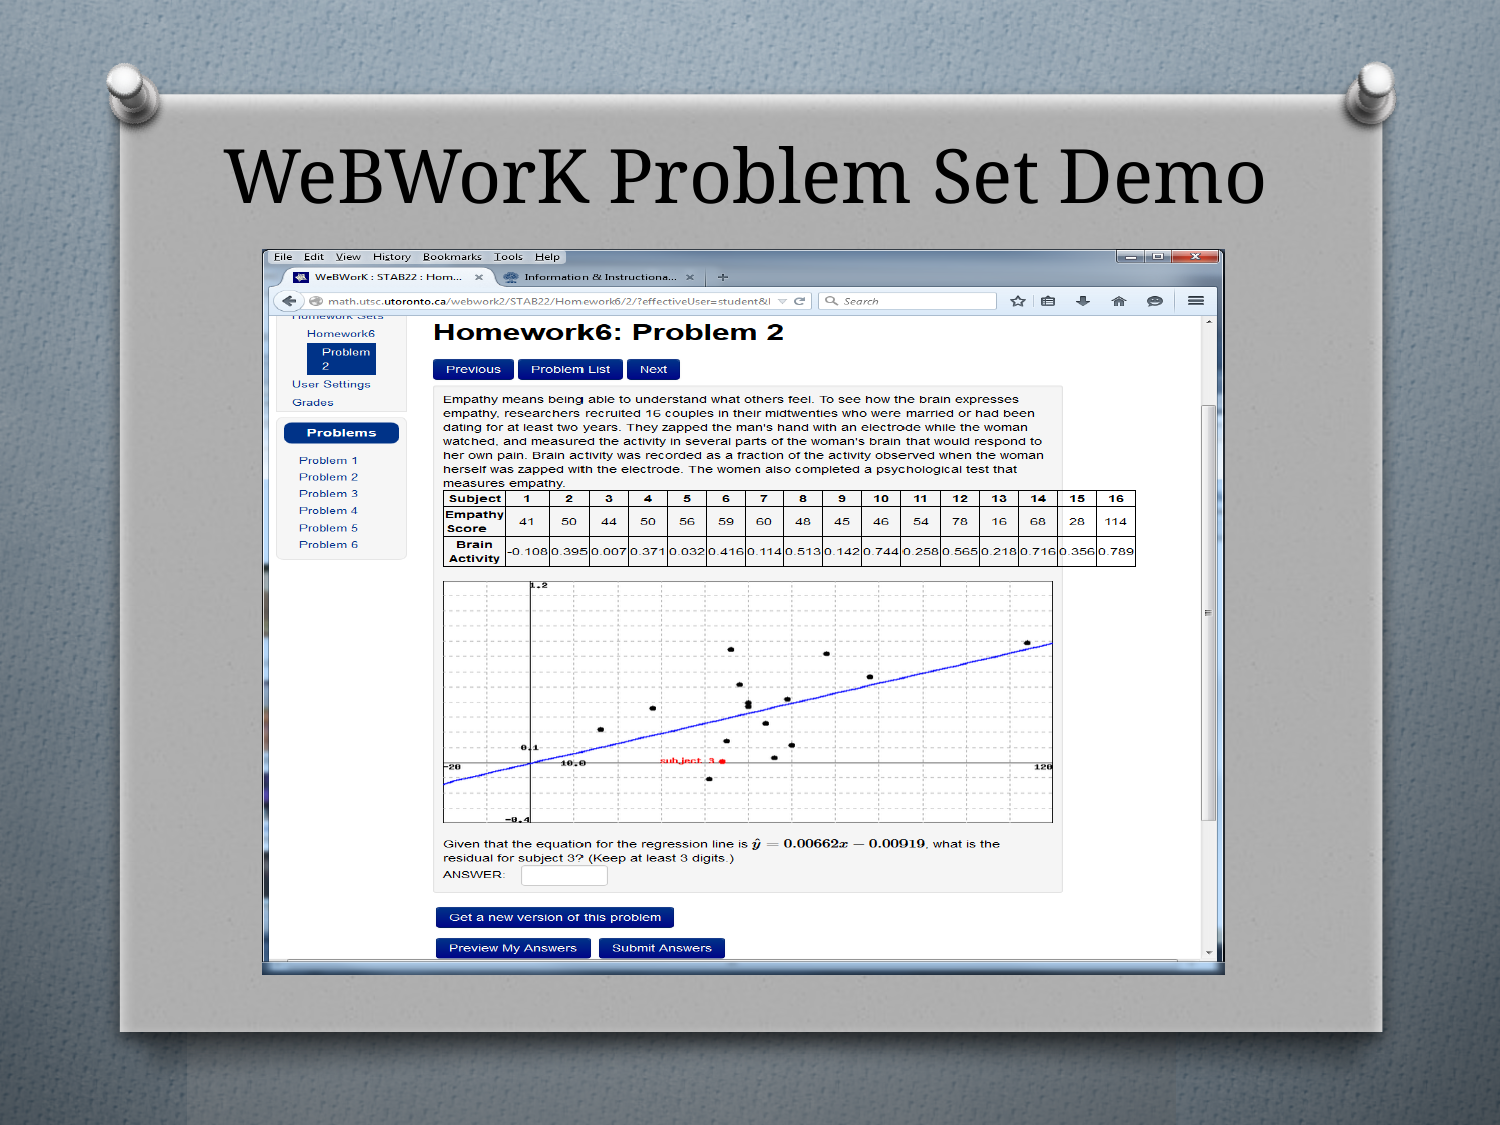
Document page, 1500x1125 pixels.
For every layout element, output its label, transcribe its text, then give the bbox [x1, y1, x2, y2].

picture [75, 29, 198, 153]
title WeBWorK Problem Set Demo [174, 75, 1318, 273]
picture [1317, 35, 1439, 156]
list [262, 249, 1226, 975]
